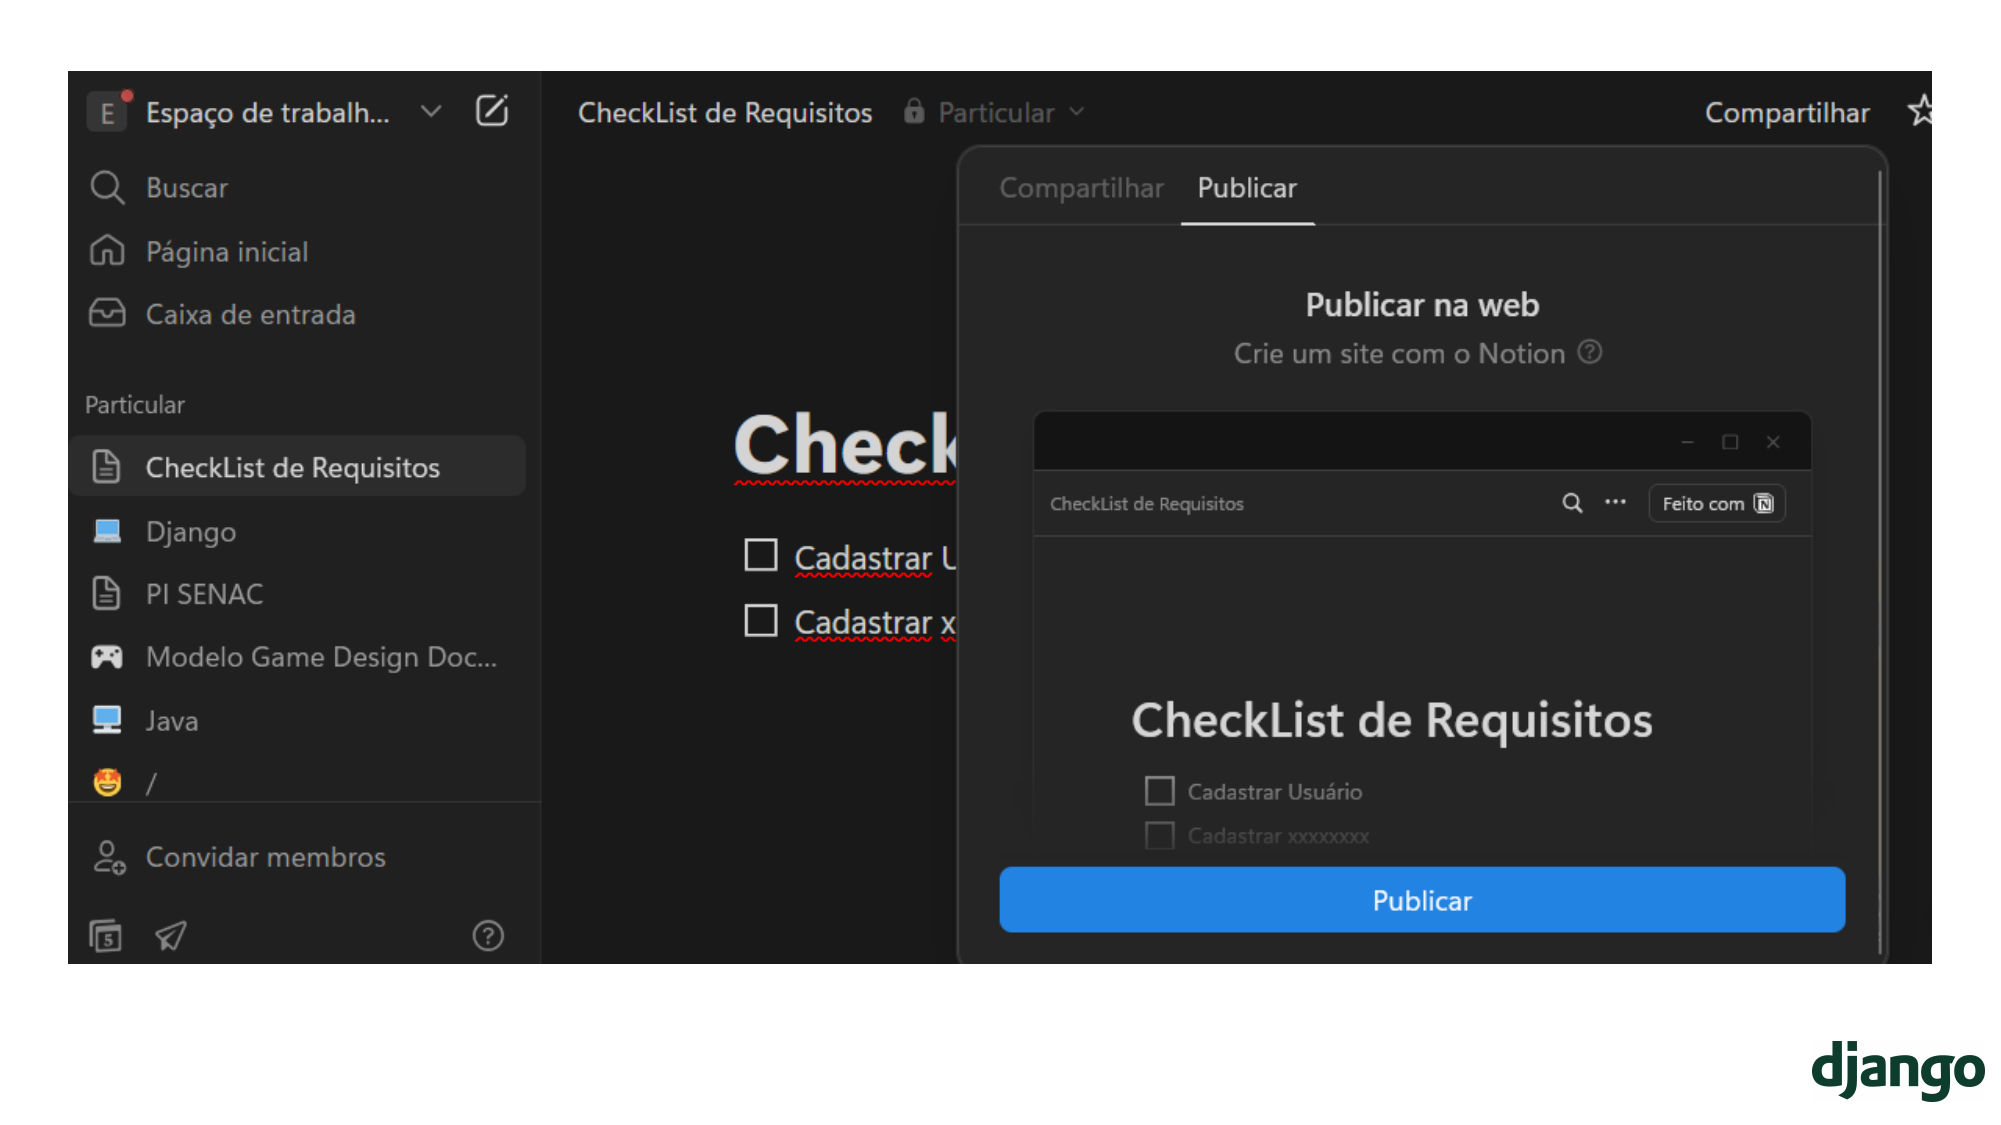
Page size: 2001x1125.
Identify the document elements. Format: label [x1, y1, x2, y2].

picture [1812, 1041, 1985, 1102]
picture [68, 71, 1932, 964]
